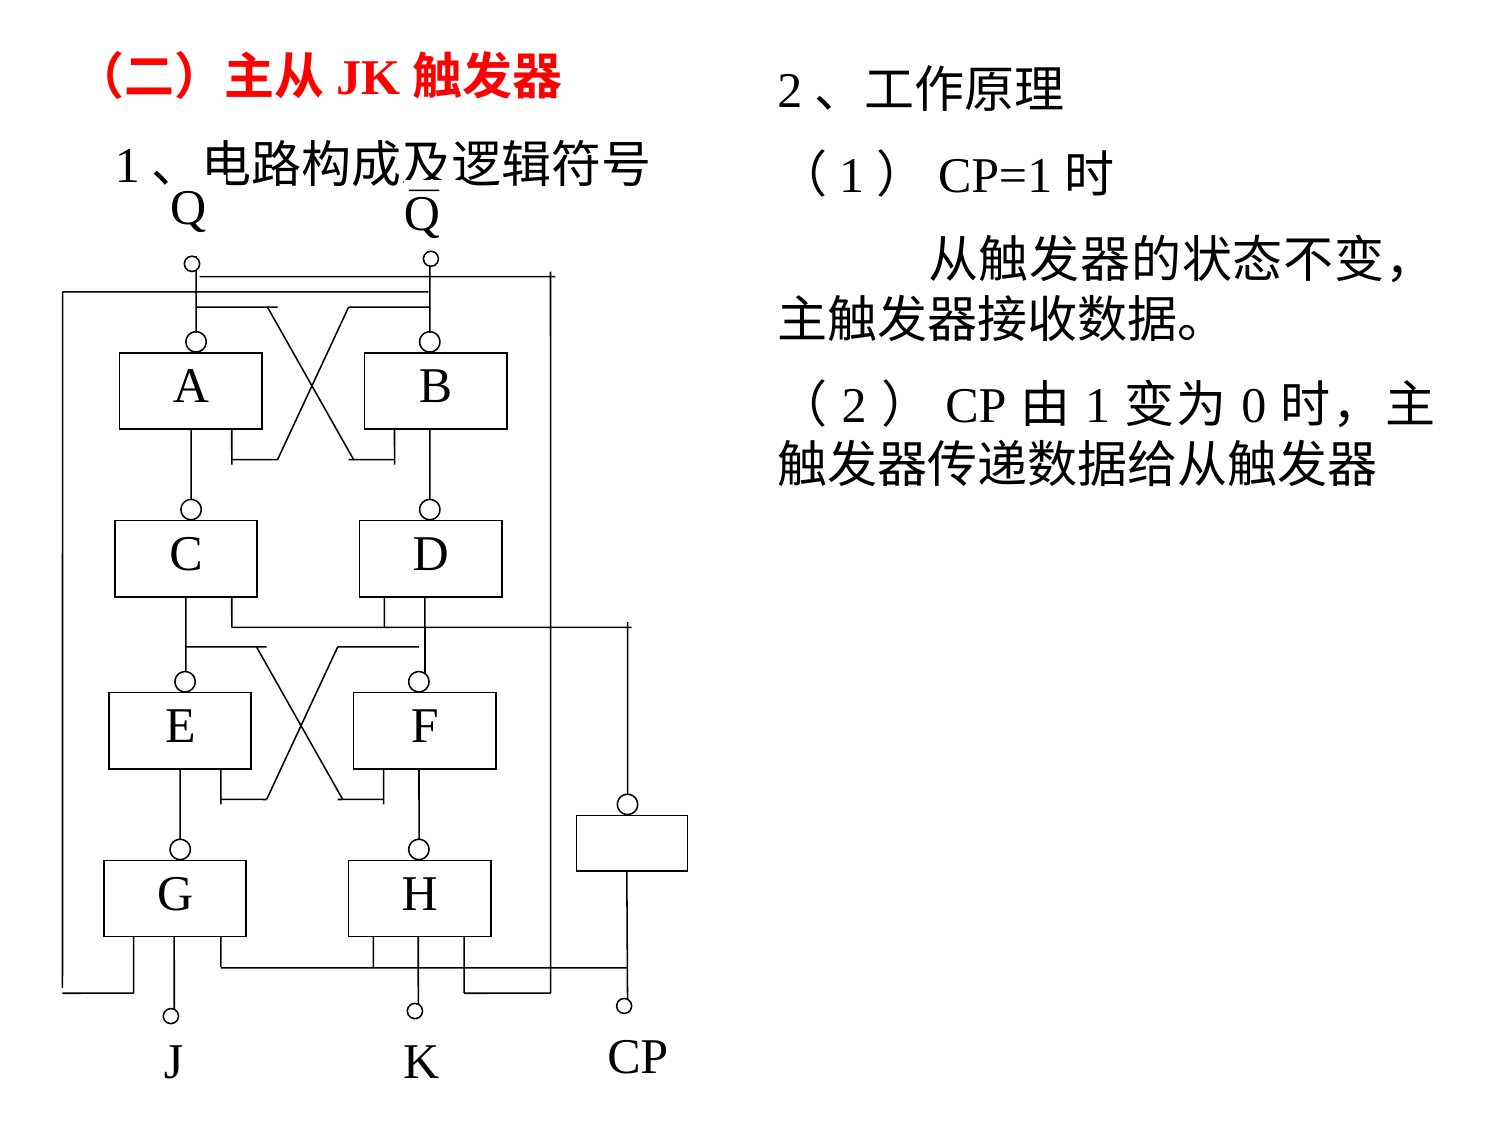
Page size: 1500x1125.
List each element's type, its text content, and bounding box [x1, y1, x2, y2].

text_box 2、工作原理 （1）CP=1时 从触发器的状态不变，主触发器接收数据。 （2）CP由1变为0时，主触发器传递数据给从触发器 [762, 50, 1450, 500]
text_box （二）主从JK触发器 [59, 37, 600, 113]
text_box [62, 174, 688, 1101]
text_box 1、电路构成及逻辑符号 [99, 124, 738, 200]
